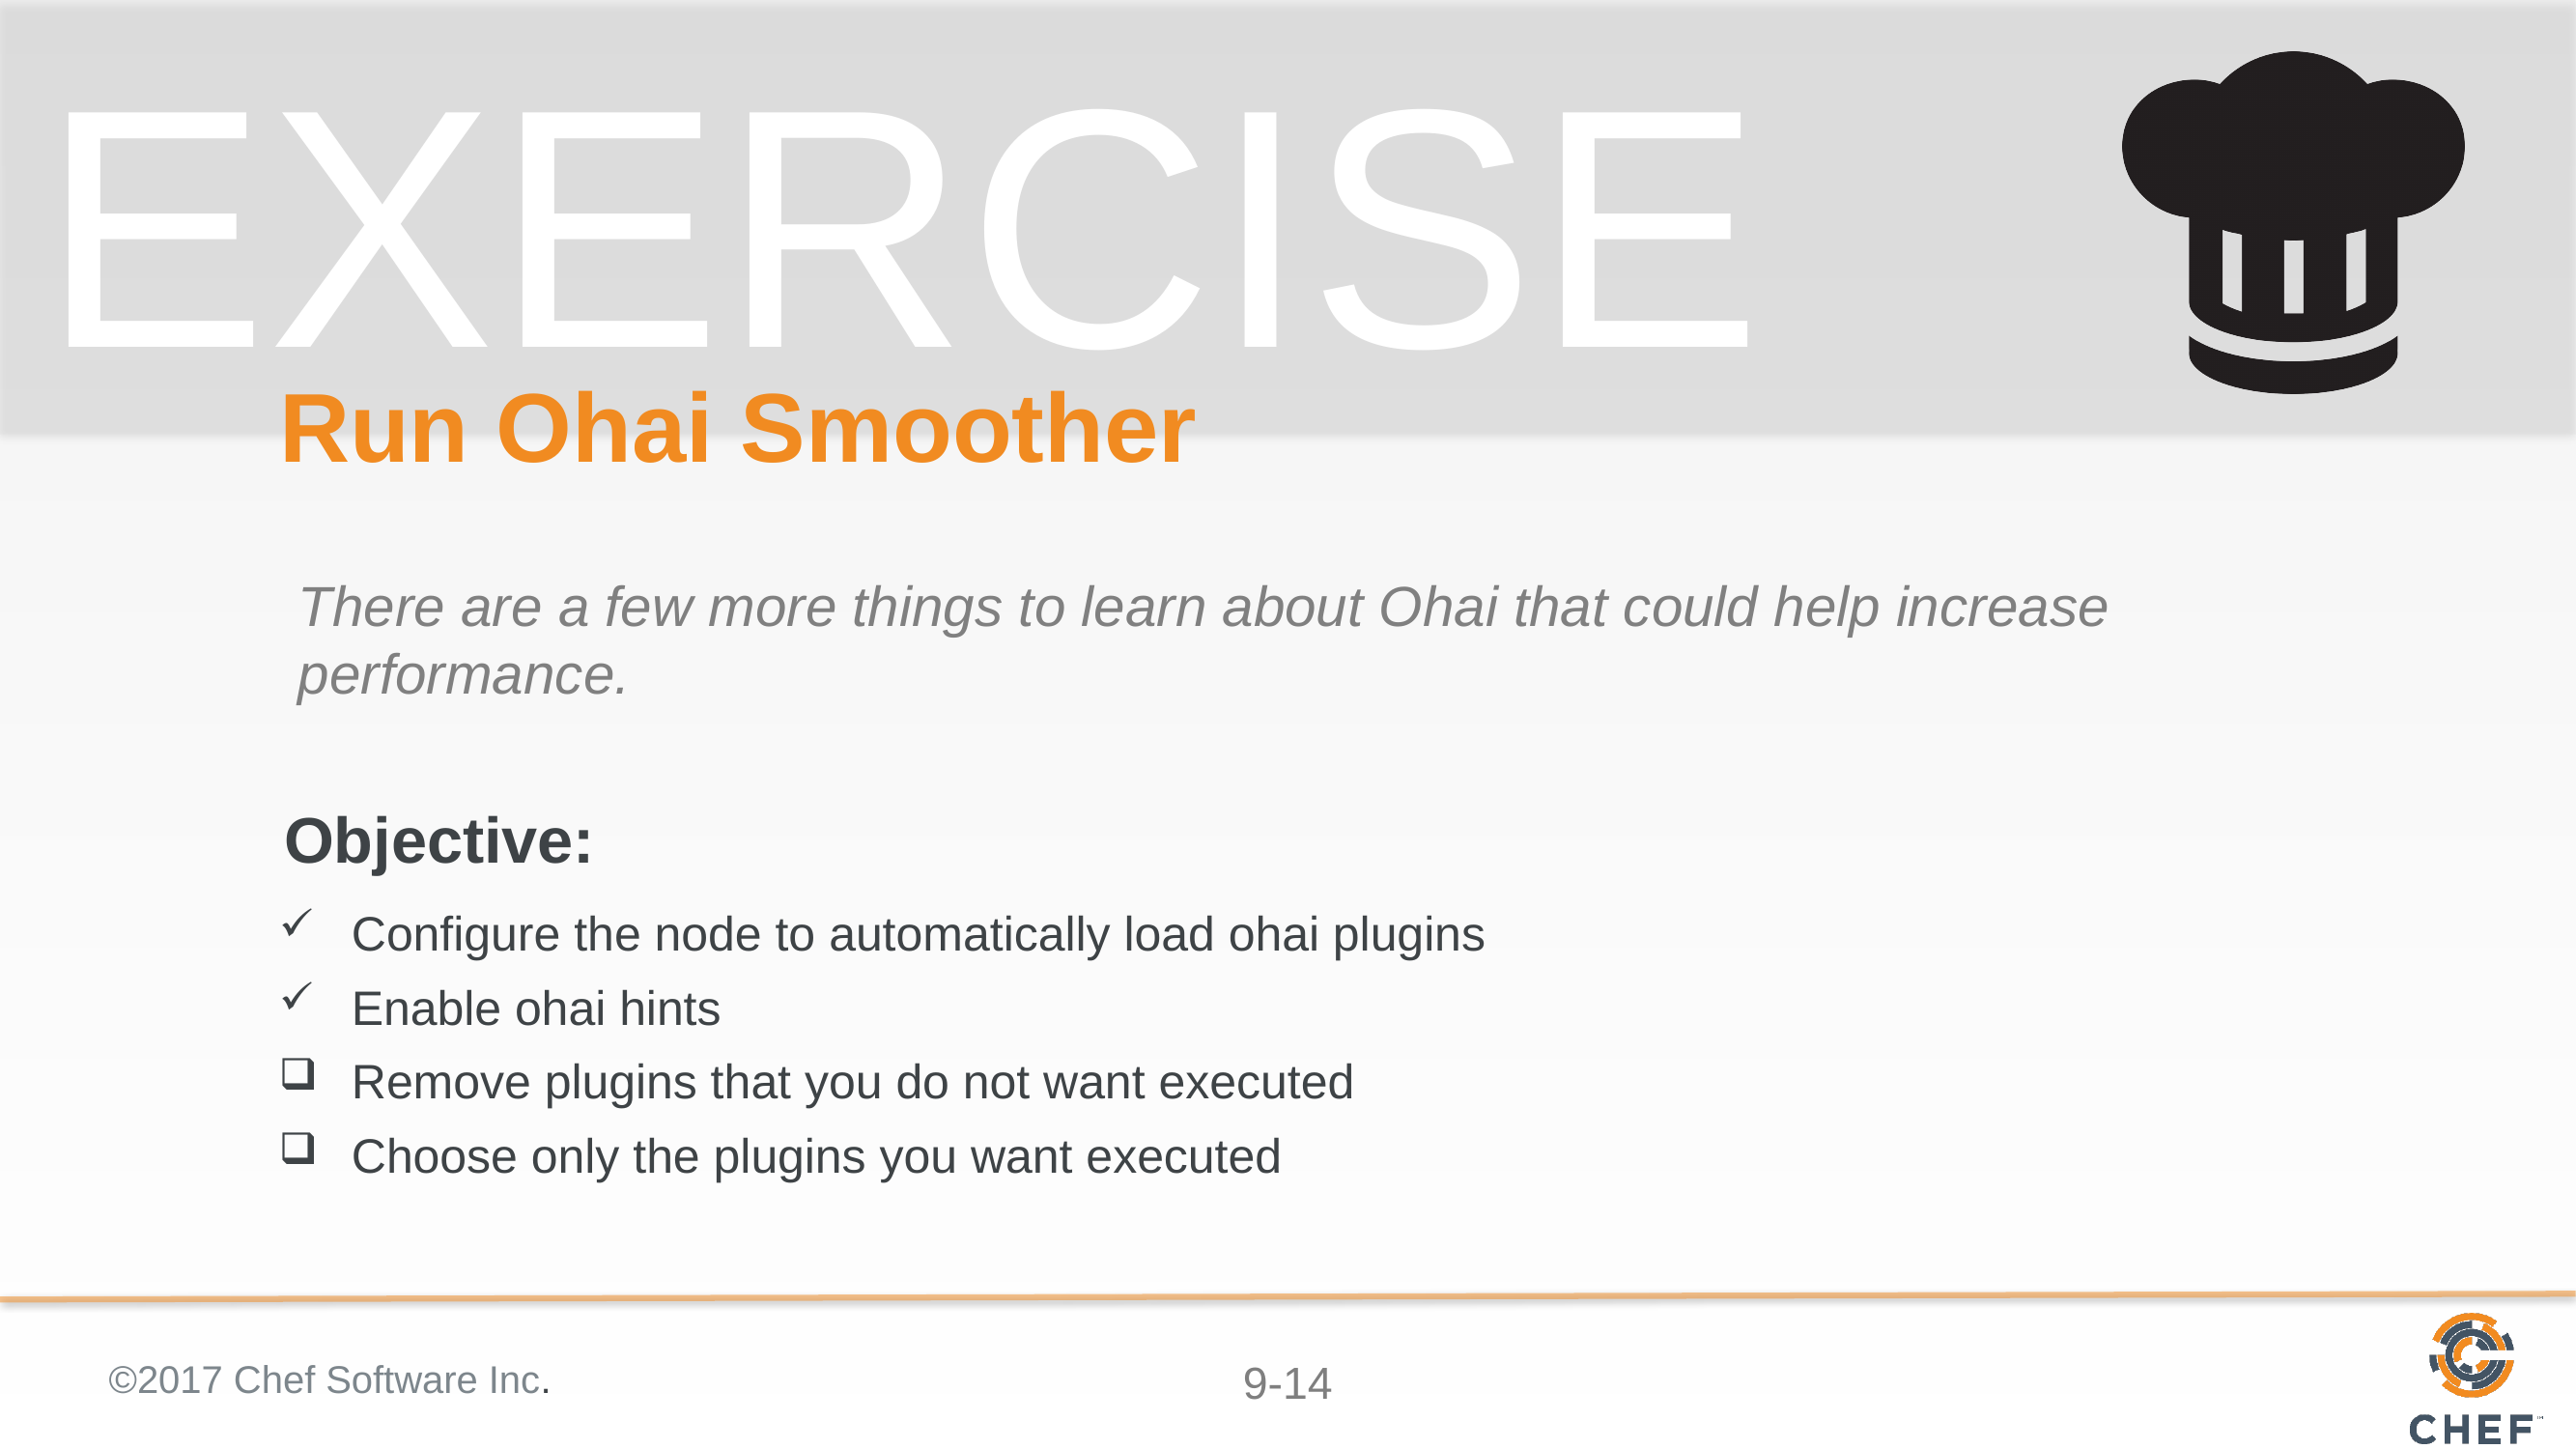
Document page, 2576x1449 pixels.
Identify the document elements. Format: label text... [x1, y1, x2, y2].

picture [2122, 51, 2465, 399]
list There are a few more things to learn about Ohai that could help increase performance. [265, 516, 2217, 759]
title Run Ohai Smoother [265, 363, 2217, 498]
picture [2399, 1297, 2551, 1449]
list Configure the node to automatically load ohai plugins Enable ohai hints Remove plugins that you do not want executed Choose only the plugins you want executed [265, 895, 2217, 1284]
